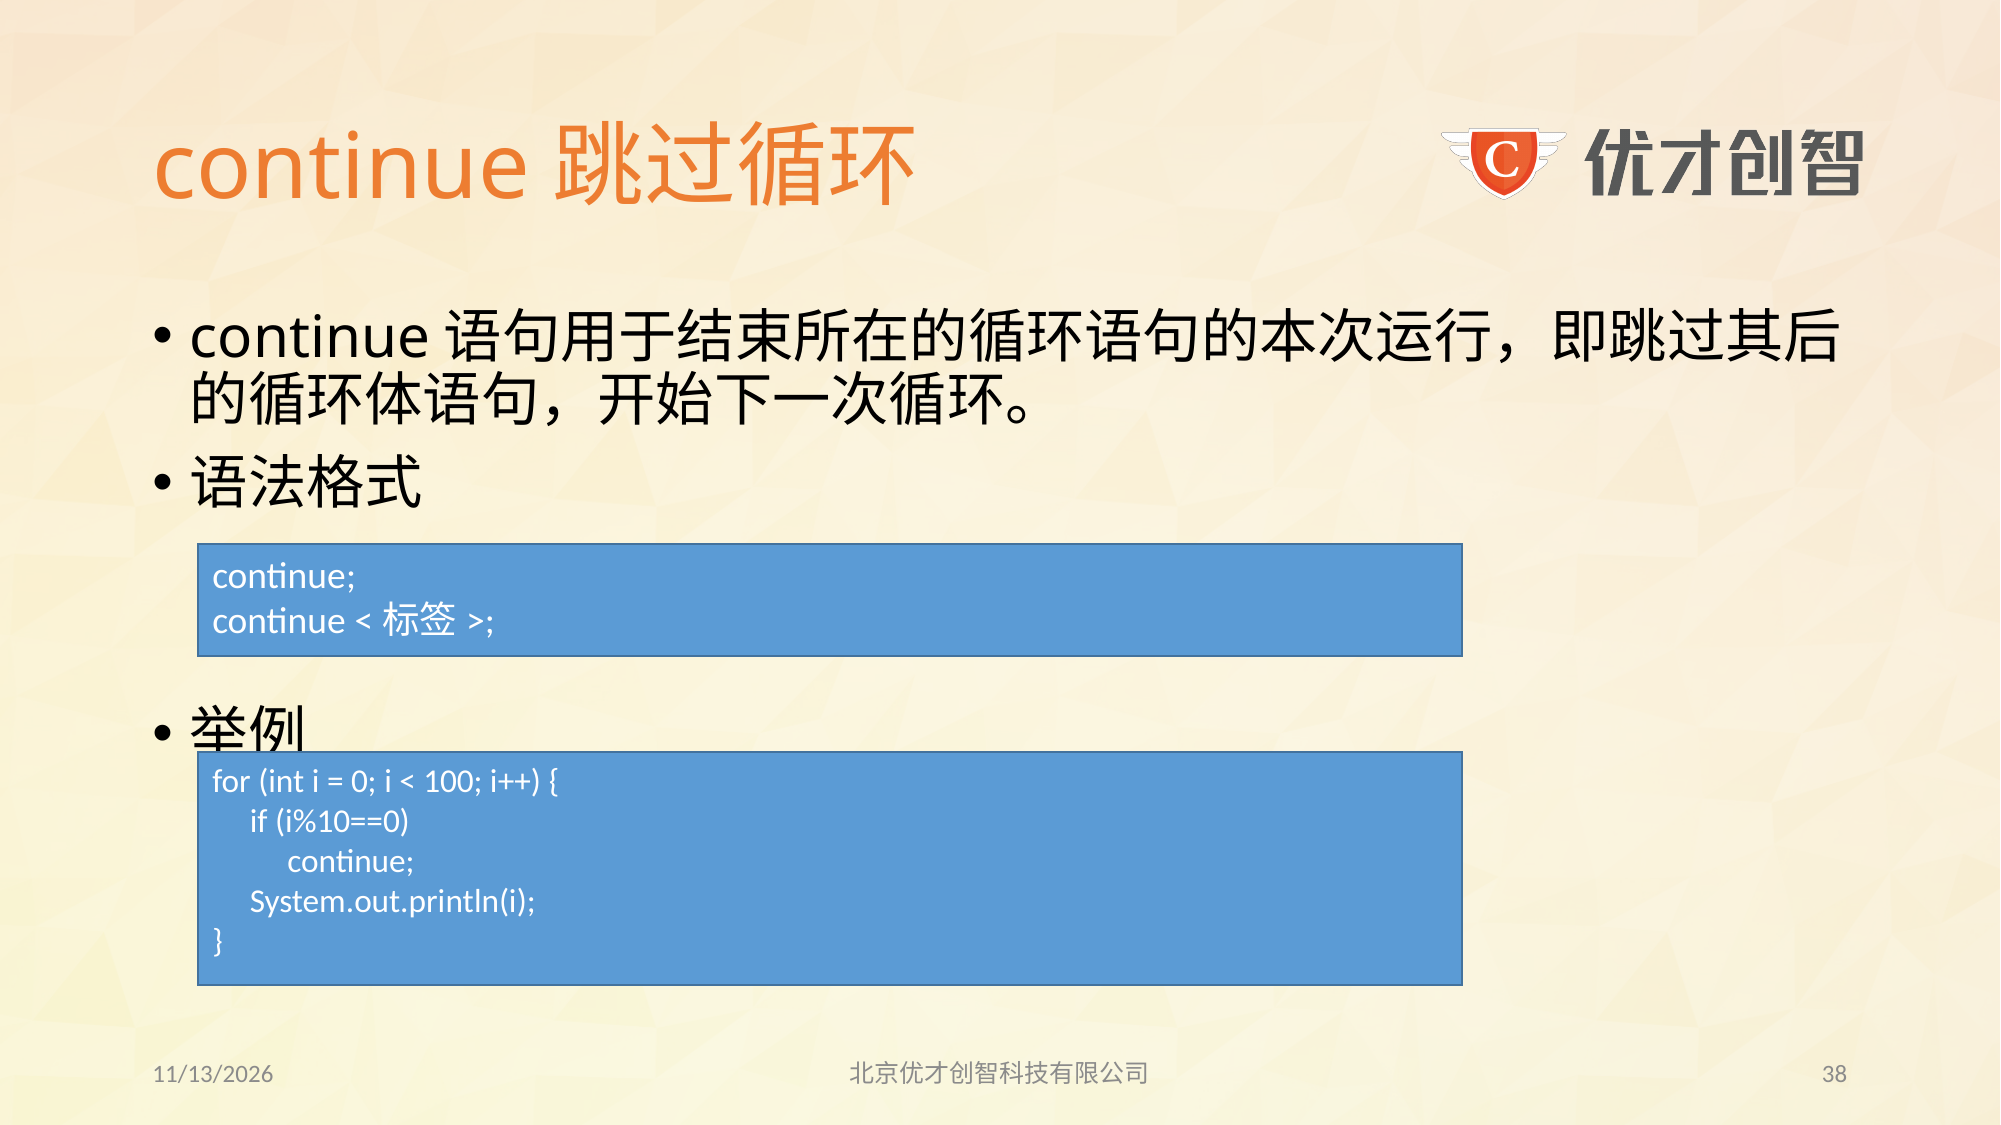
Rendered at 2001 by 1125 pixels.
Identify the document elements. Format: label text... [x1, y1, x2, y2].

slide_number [137, 1042, 588, 1103]
list continue语句用于结束所在的循环语句的本次运行，即跳过其后的循环体语句，开始下一次循环。 语法格式 举例 [137, 299, 1863, 1014]
text_box for (int i = 0; i < 100; i++) { if (i%10==0) continue; System.out.println(i); } [197, 751, 1463, 986]
slide_number 37 [1412, 1042, 1863, 1103]
picture [1441, 128, 1863, 200]
footer 北京优才创智科技有限公司 [662, 1042, 1338, 1103]
title continue跳过循环 [137, 59, 1441, 278]
text_box continue; continue <标签>; [197, 543, 1463, 657]
